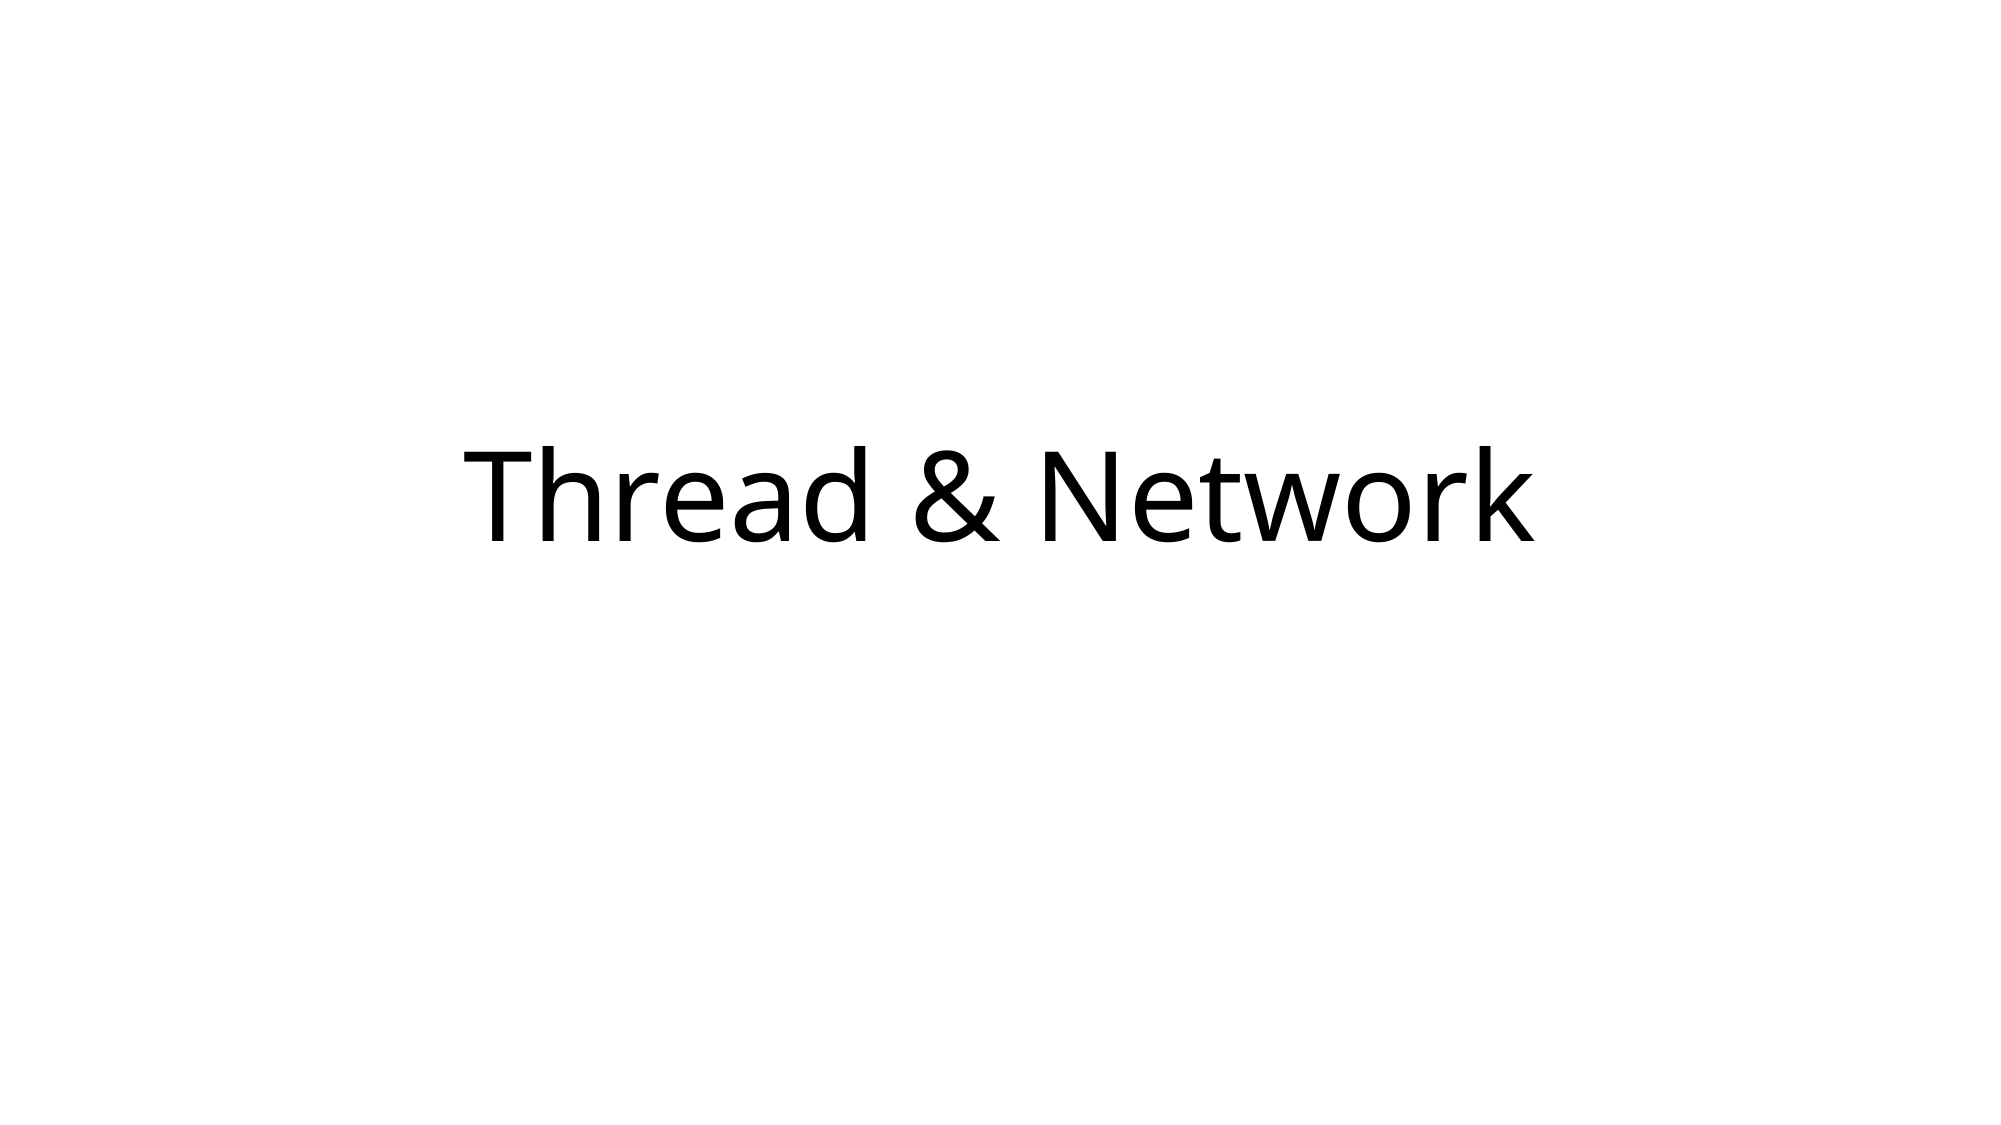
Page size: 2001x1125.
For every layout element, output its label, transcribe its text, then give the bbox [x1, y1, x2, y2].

title Thread & Network [249, 184, 1750, 576]
